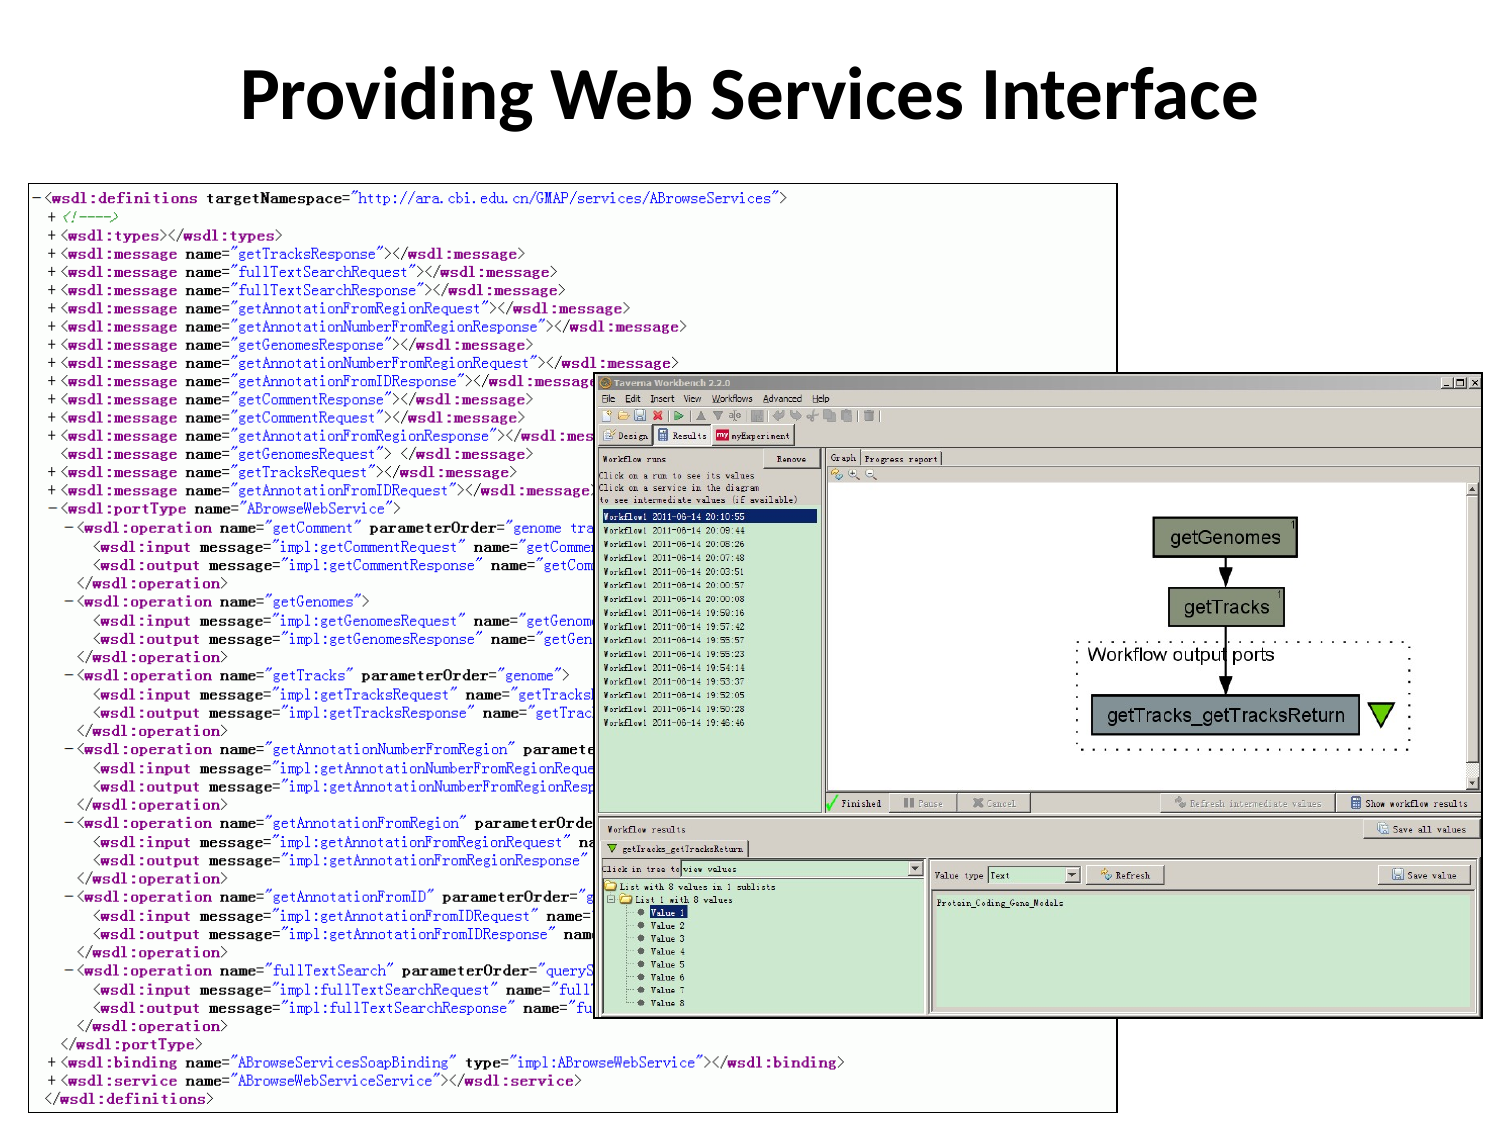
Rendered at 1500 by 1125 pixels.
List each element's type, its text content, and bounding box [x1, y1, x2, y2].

picture [29, 184, 1482, 1112]
title Providing Web Services Interface [75, 0, 1425, 183]
